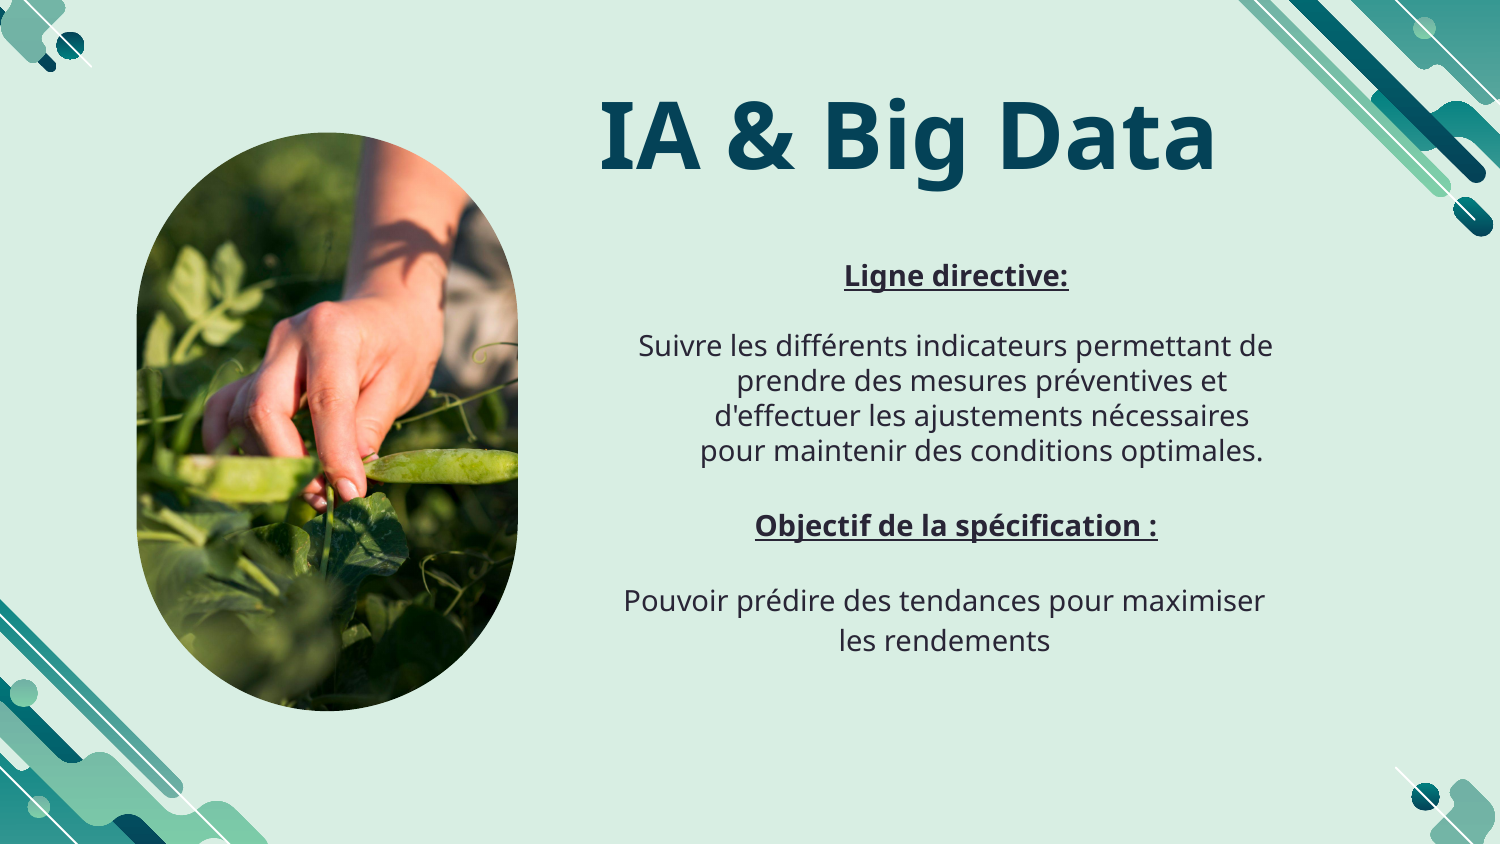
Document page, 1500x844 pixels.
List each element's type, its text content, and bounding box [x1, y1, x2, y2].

subtitle Ligne directive: Suivre les différents indicateurs permettant de prendre des mesures préventives et d'effectuer les ajustements nécessaires pour maintenir des conditions optimales. Objectif de la spécification : Pouvoir prédire des tendances pour maximiser les rendements [524, 242, 1297, 530]
title IA & Big Data [584, 62, 1364, 203]
picture [136, 132, 519, 712]
